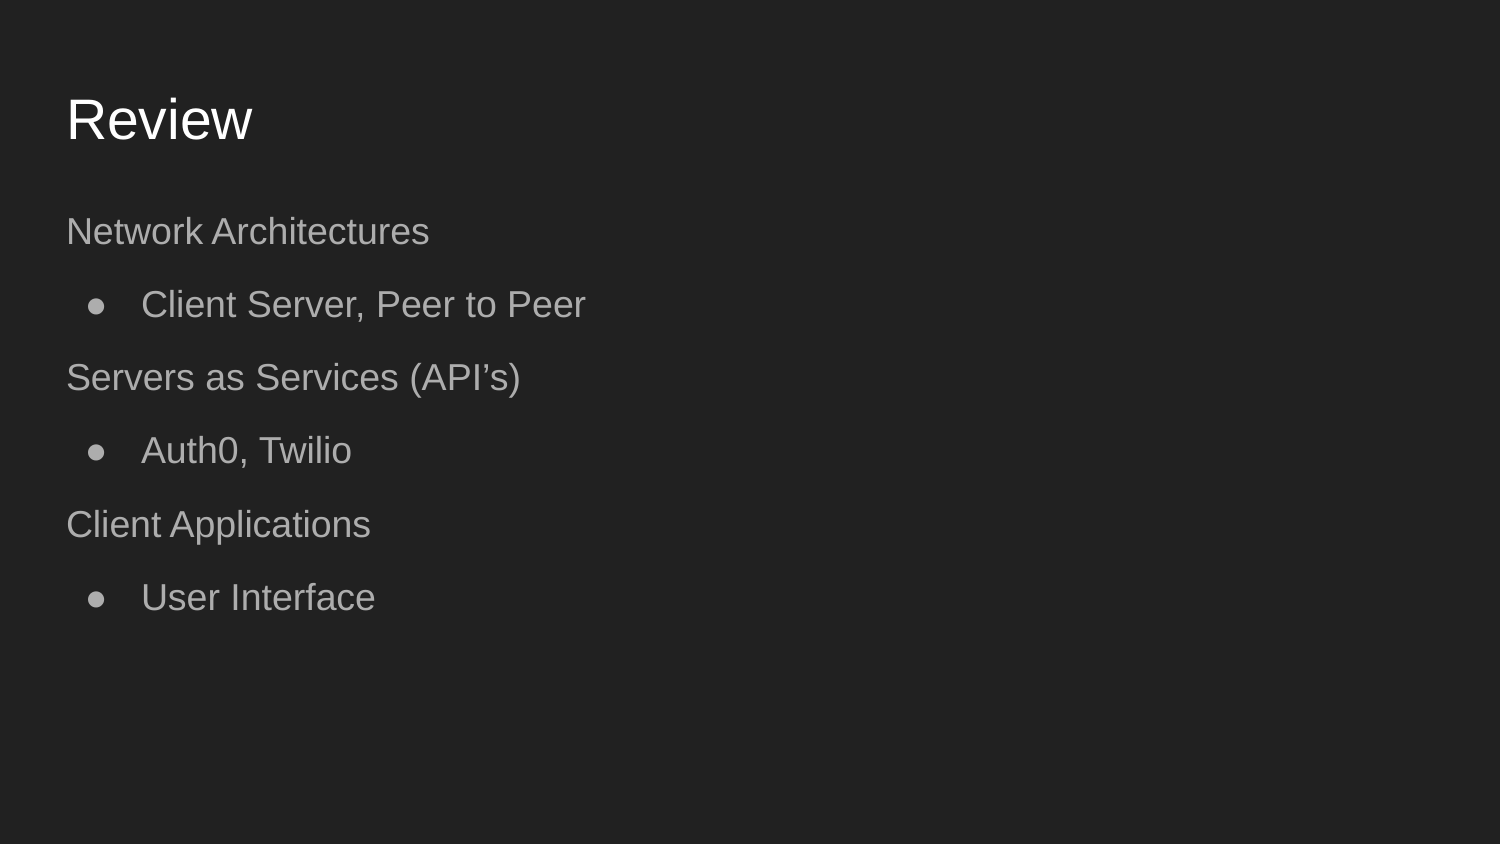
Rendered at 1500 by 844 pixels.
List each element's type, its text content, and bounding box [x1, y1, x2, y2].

list Network Architectures Client Server, Peer to Peer Servers as Services (API’s) Auth0, Twilio Client Applications User Interface [51, 189, 1449, 750]
title Review [51, 72, 1449, 167]
